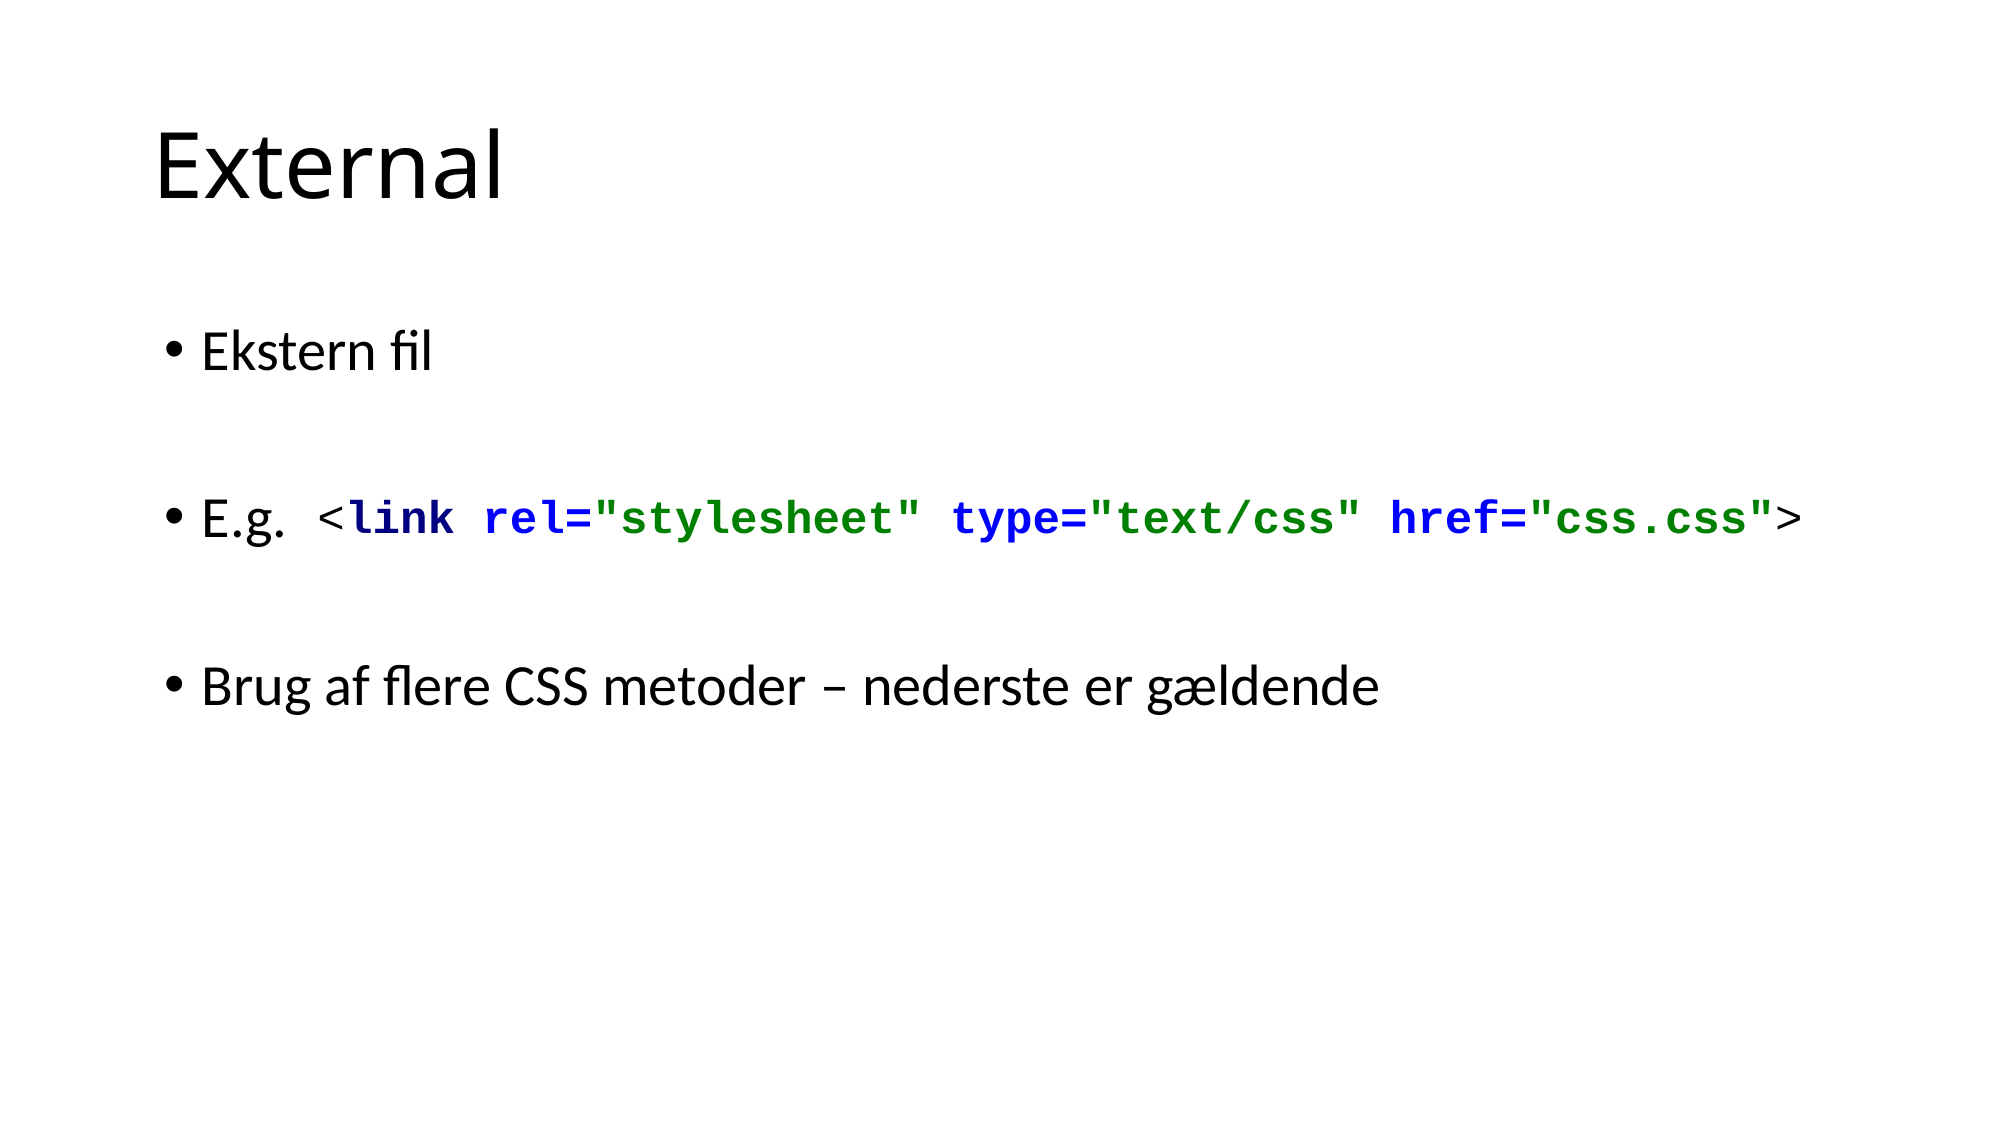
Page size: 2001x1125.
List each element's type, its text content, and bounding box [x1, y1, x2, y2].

title External [137, 59, 1863, 278]
list Ekstern fil E.g. Brug af flere CSS metoder – nederste er gældende [149, 312, 1875, 1027]
text_box <link rel="stylesheet" type="text/css" href="css.css"> [302, 479, 1851, 550]
